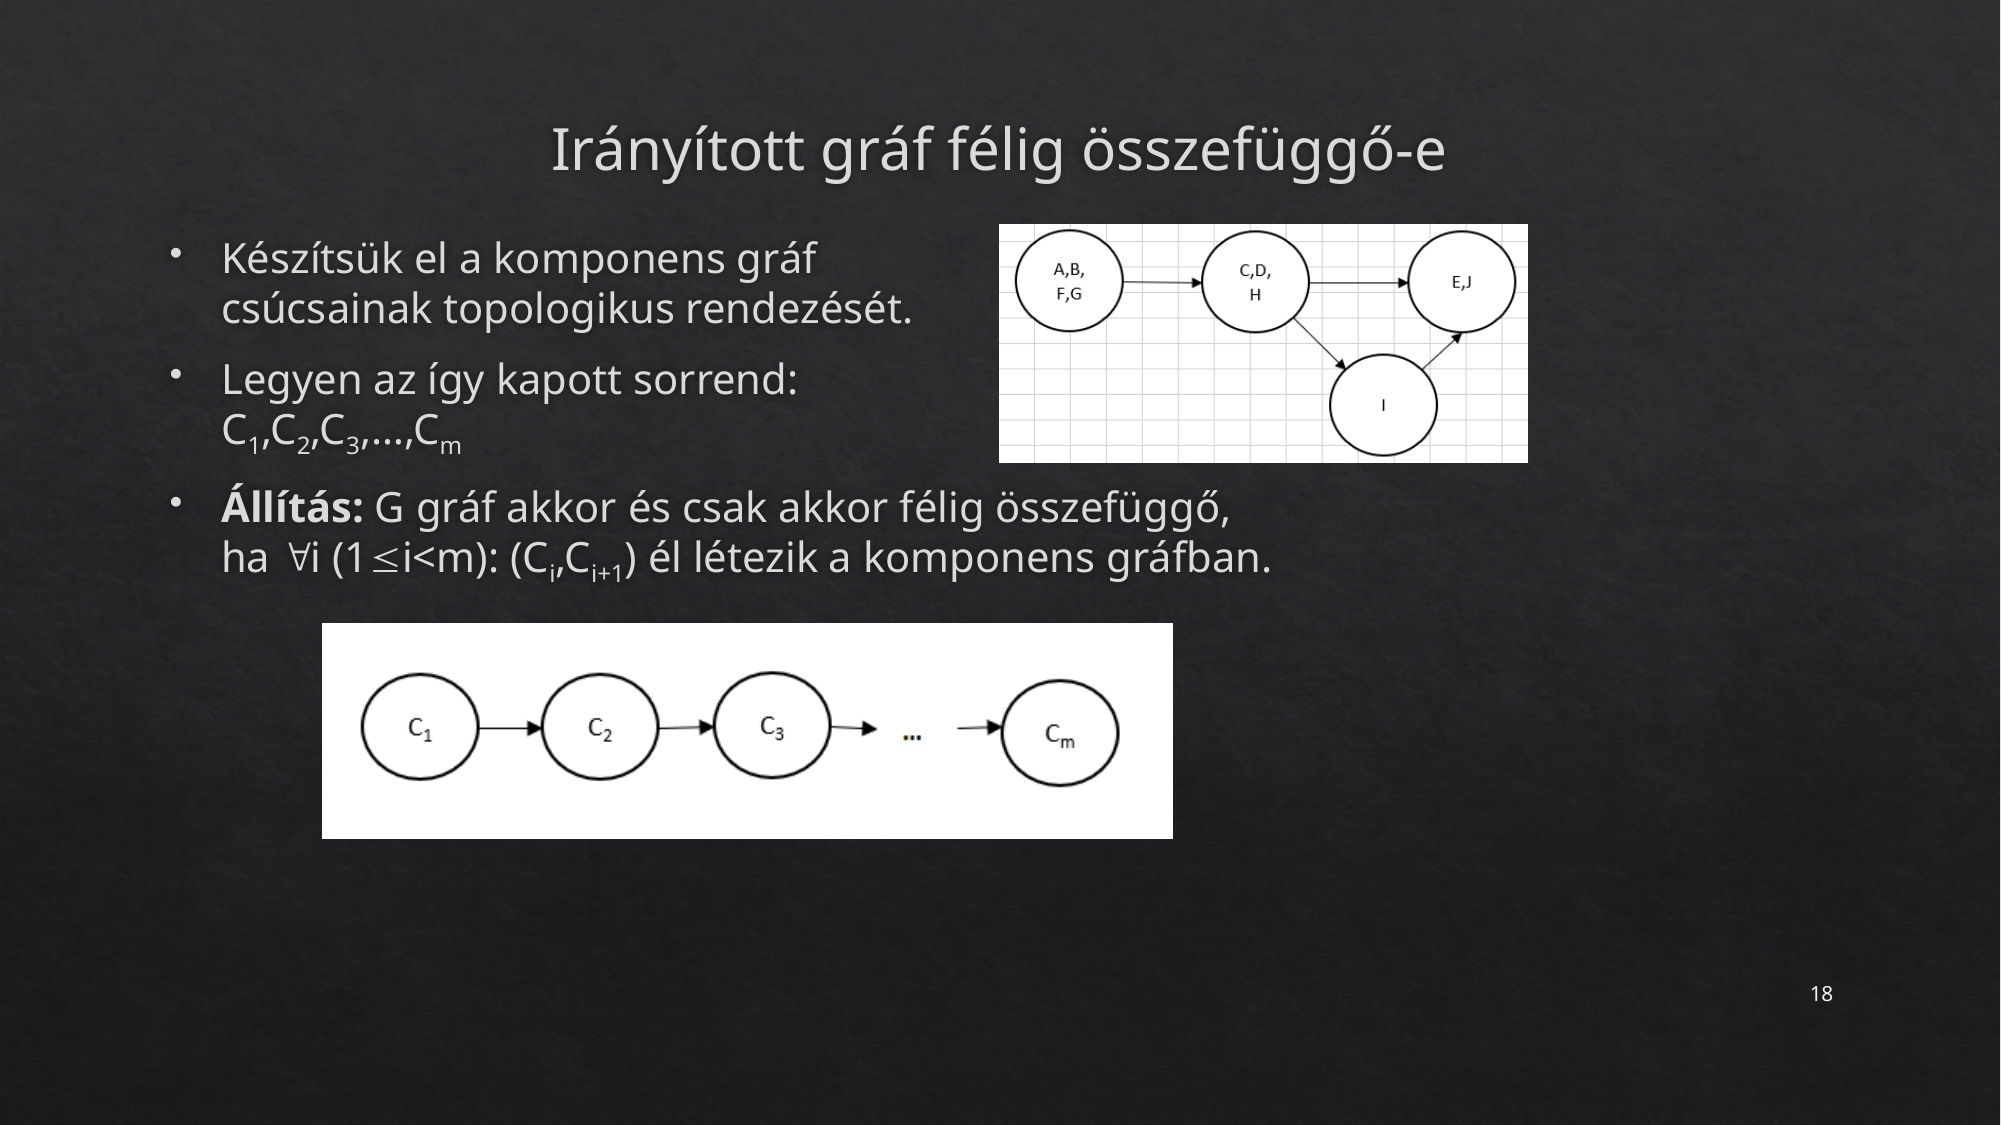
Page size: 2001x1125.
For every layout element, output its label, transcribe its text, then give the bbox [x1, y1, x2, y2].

title Irányított gráf félig összefüggő-e [149, 99, 1849, 196]
slide_number 18 [1724, 965, 1849, 1025]
picture [321, 623, 1173, 840]
list Készítsük el a komponens gráf csúcsainak topologikus rendezését. Legyen az így kapott sorrend: C1,C2,C3,…,Cm Állítás: G gráf akkor és csak akkor félig összefüggő, ha i (1i<m): (Ci,Ci+1) él létezik a komponens gráfban. [149, 224, 1849, 950]
picture [998, 224, 1529, 463]
